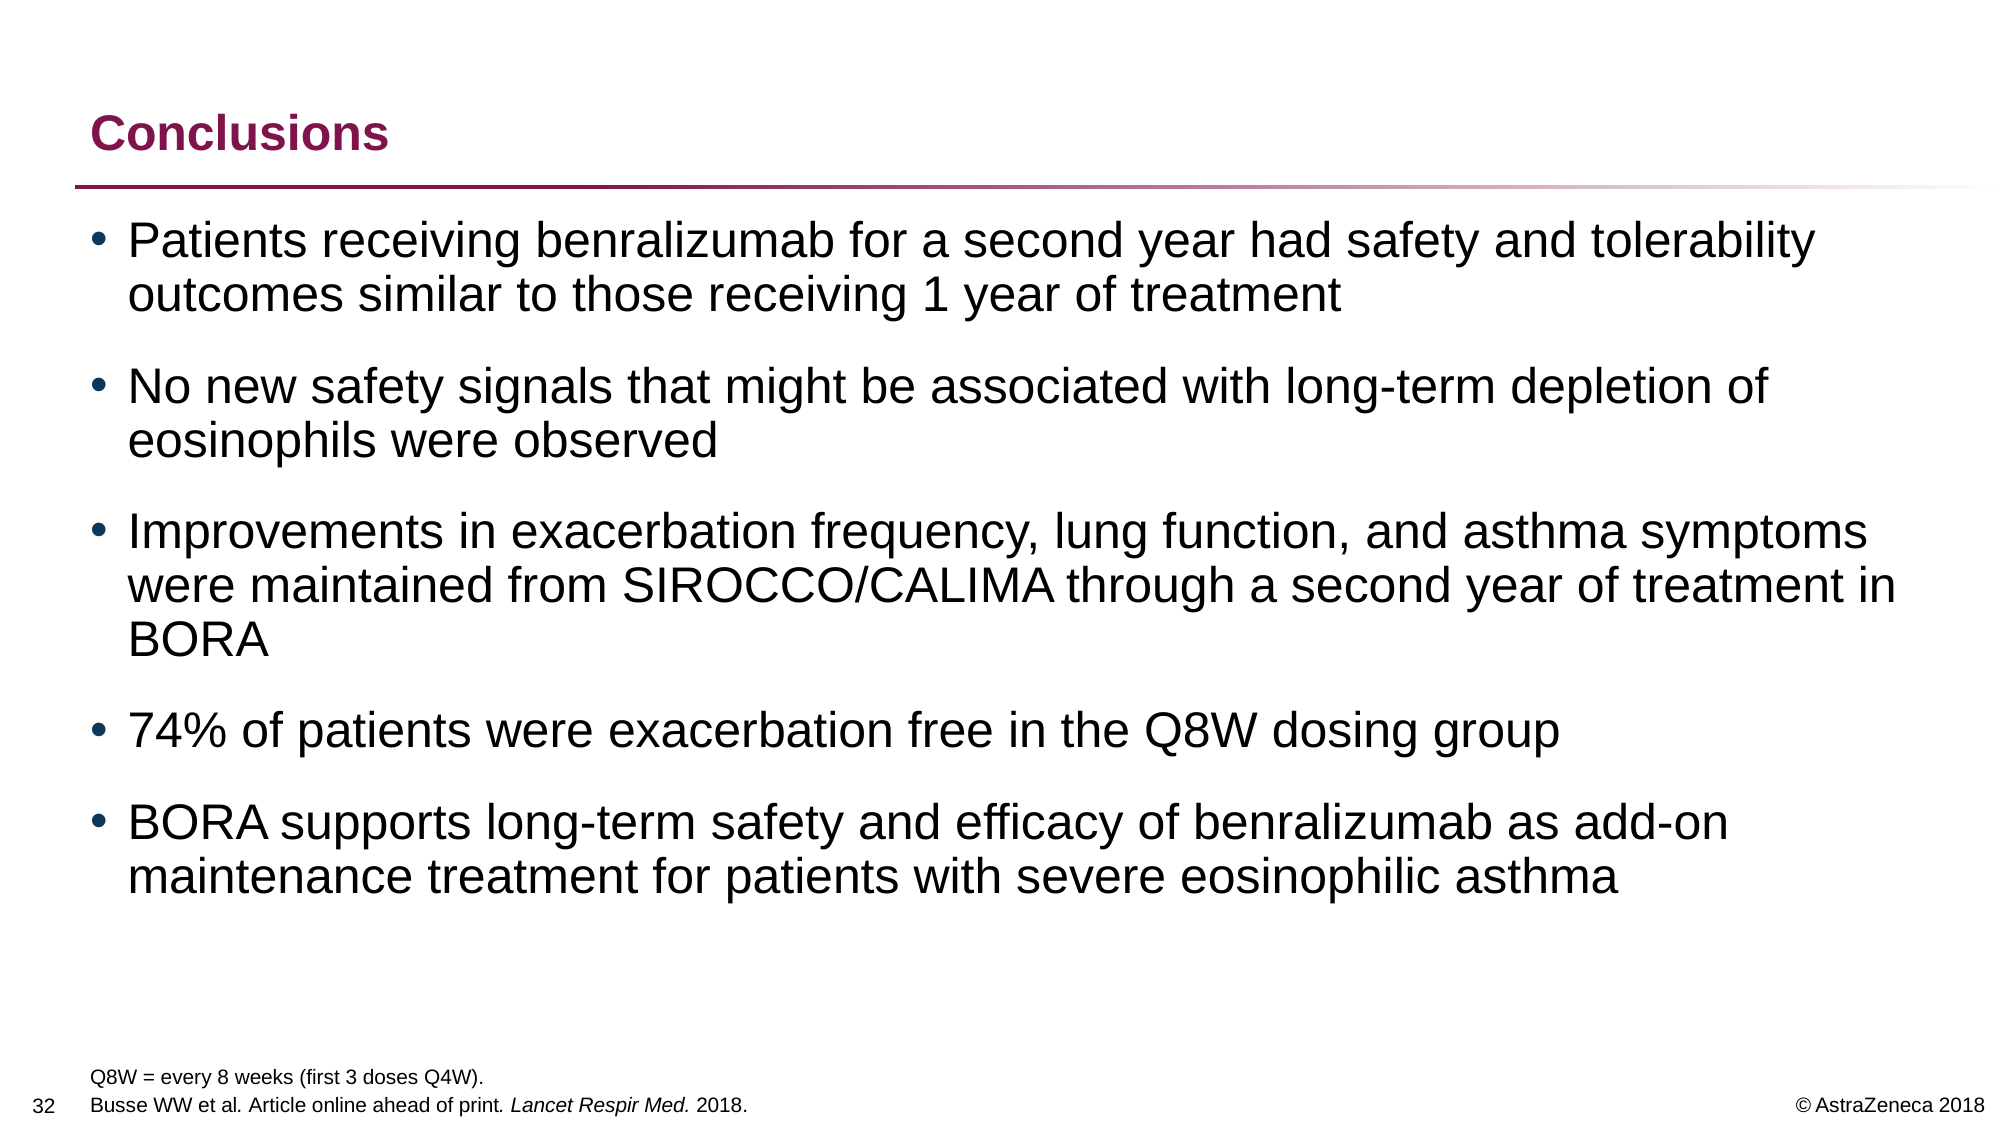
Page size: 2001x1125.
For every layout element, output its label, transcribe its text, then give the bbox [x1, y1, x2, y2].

list Patients receiving benralizumab for a second year had safety and tolerability outcomes similar to those receiving 1 year of treatment No new safety signals that might be associated with long-term depletion of eosinophils were observed Improvements in exacerbation frequency, lung function, and asthma symptoms were maintained from SIROCCO/CALIMA through a second year of treatment in BORA 74% of patients were exacerbation free in the Q8W dosing group BORA supports long-term safety and efficacy of benralizumab as add-on maintenance treatment for patients with severe eosinophilic asthma [75, 206, 1925, 957]
slide_number 31 [0, 1081, 80, 1125]
title Conclusions [75, 37, 1925, 169]
list Q8W = every 8 weeks (first 3 doses Q4W). Busse WW et al. Article online ahead of print. Lancet Respir Med. 2018. [75, 959, 1692, 1125]
